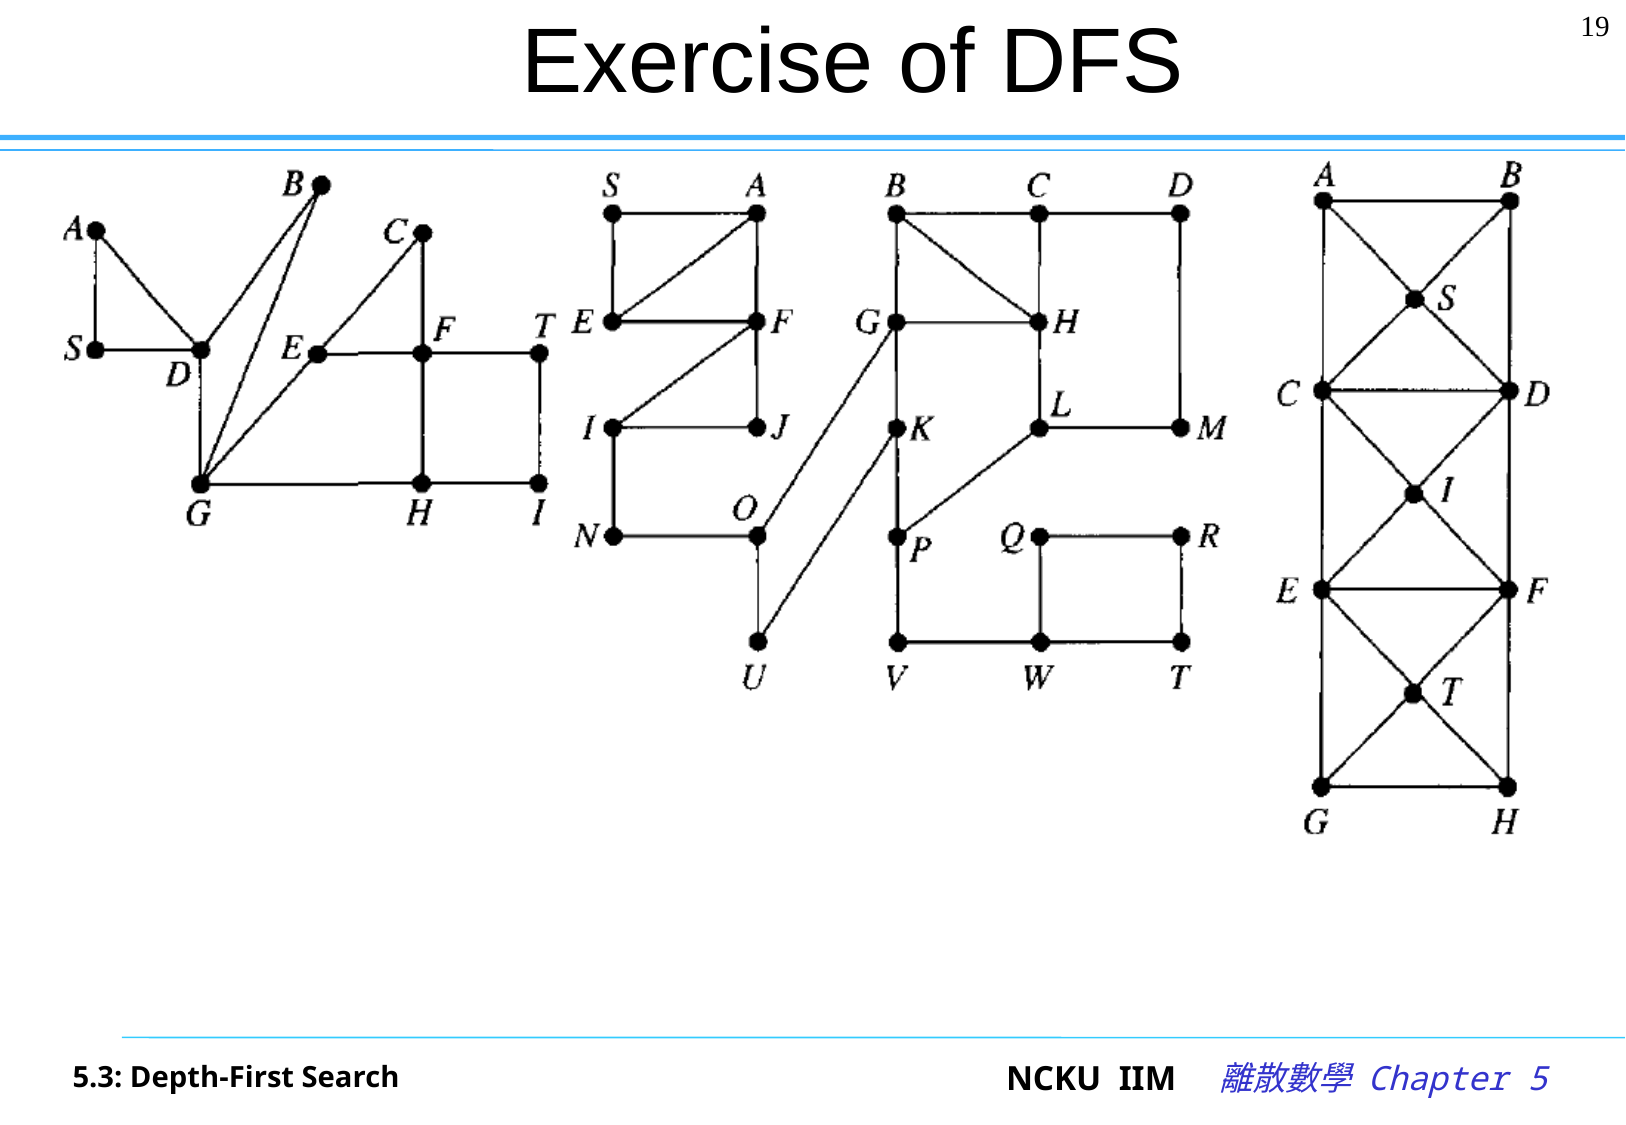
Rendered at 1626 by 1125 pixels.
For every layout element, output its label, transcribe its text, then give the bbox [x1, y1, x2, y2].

title Exercise of DFS [216, 0, 1490, 113]
text_box 5.3: Depth-First Search [57, 1051, 415, 1101]
picture [1269, 151, 1564, 845]
picture [62, 162, 1230, 700]
slide_number 19 [1489, 0, 1625, 75]
